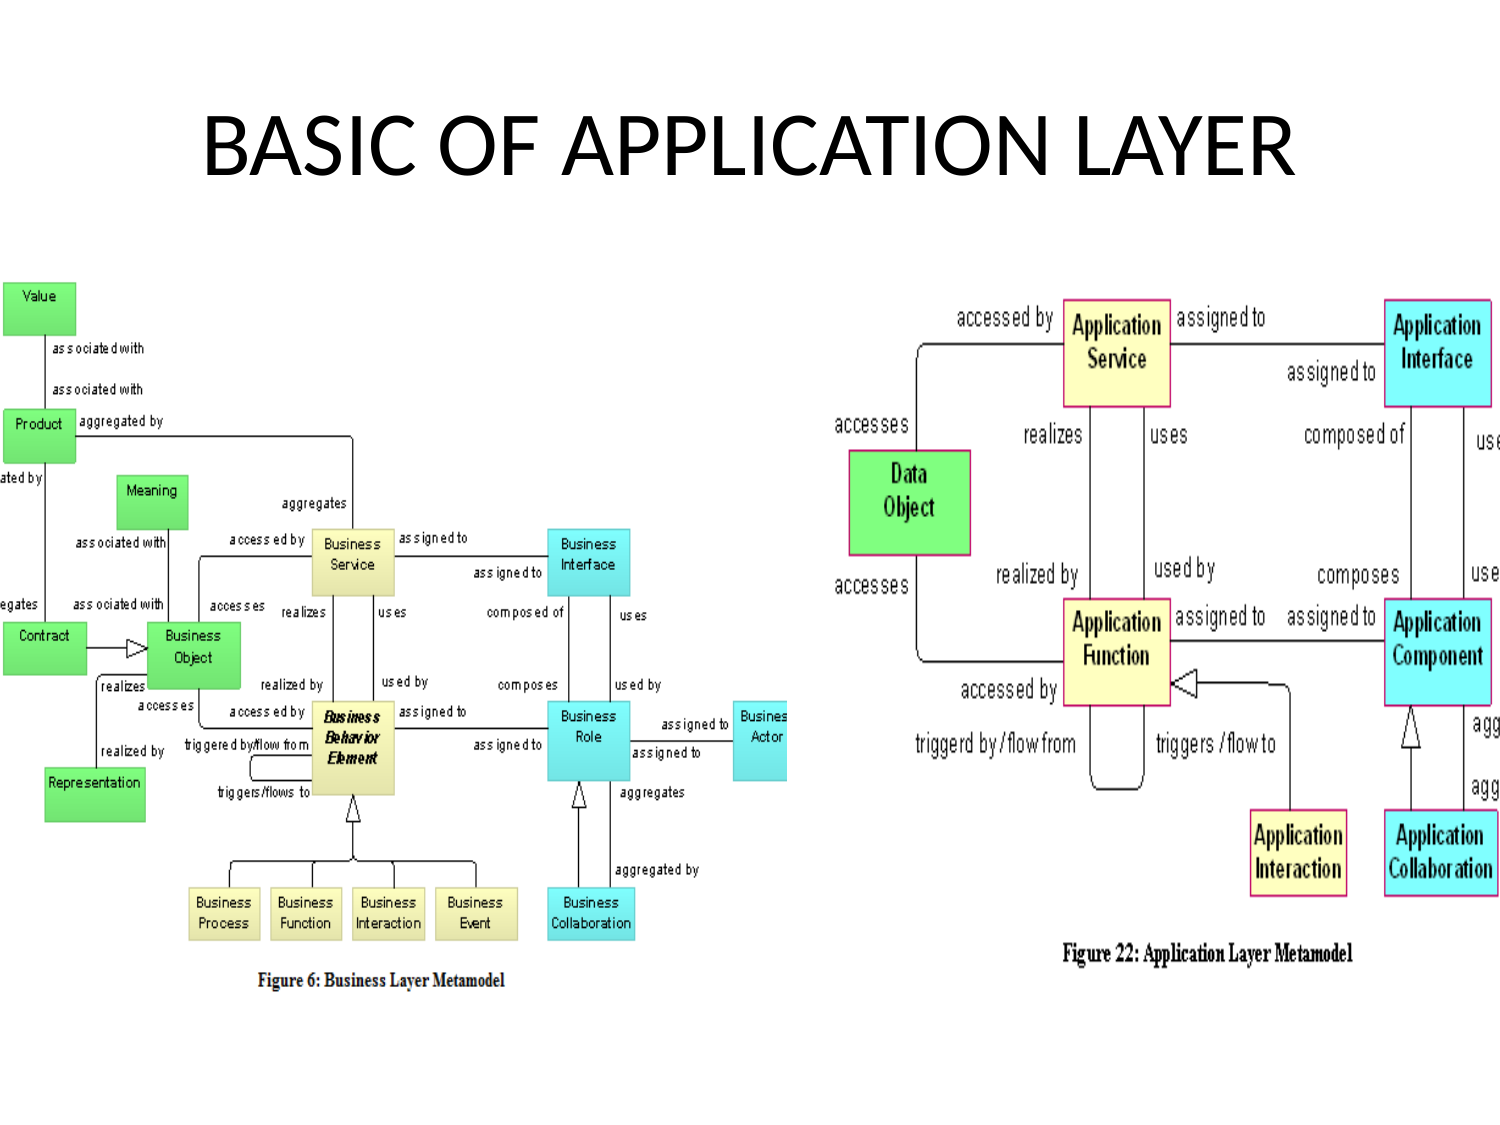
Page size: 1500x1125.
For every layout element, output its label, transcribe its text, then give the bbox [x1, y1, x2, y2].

picture [787, 262, 1500, 981]
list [0, 262, 838, 999]
title BASIC OF APPLICATION LAYER [75, 45, 1425, 233]
